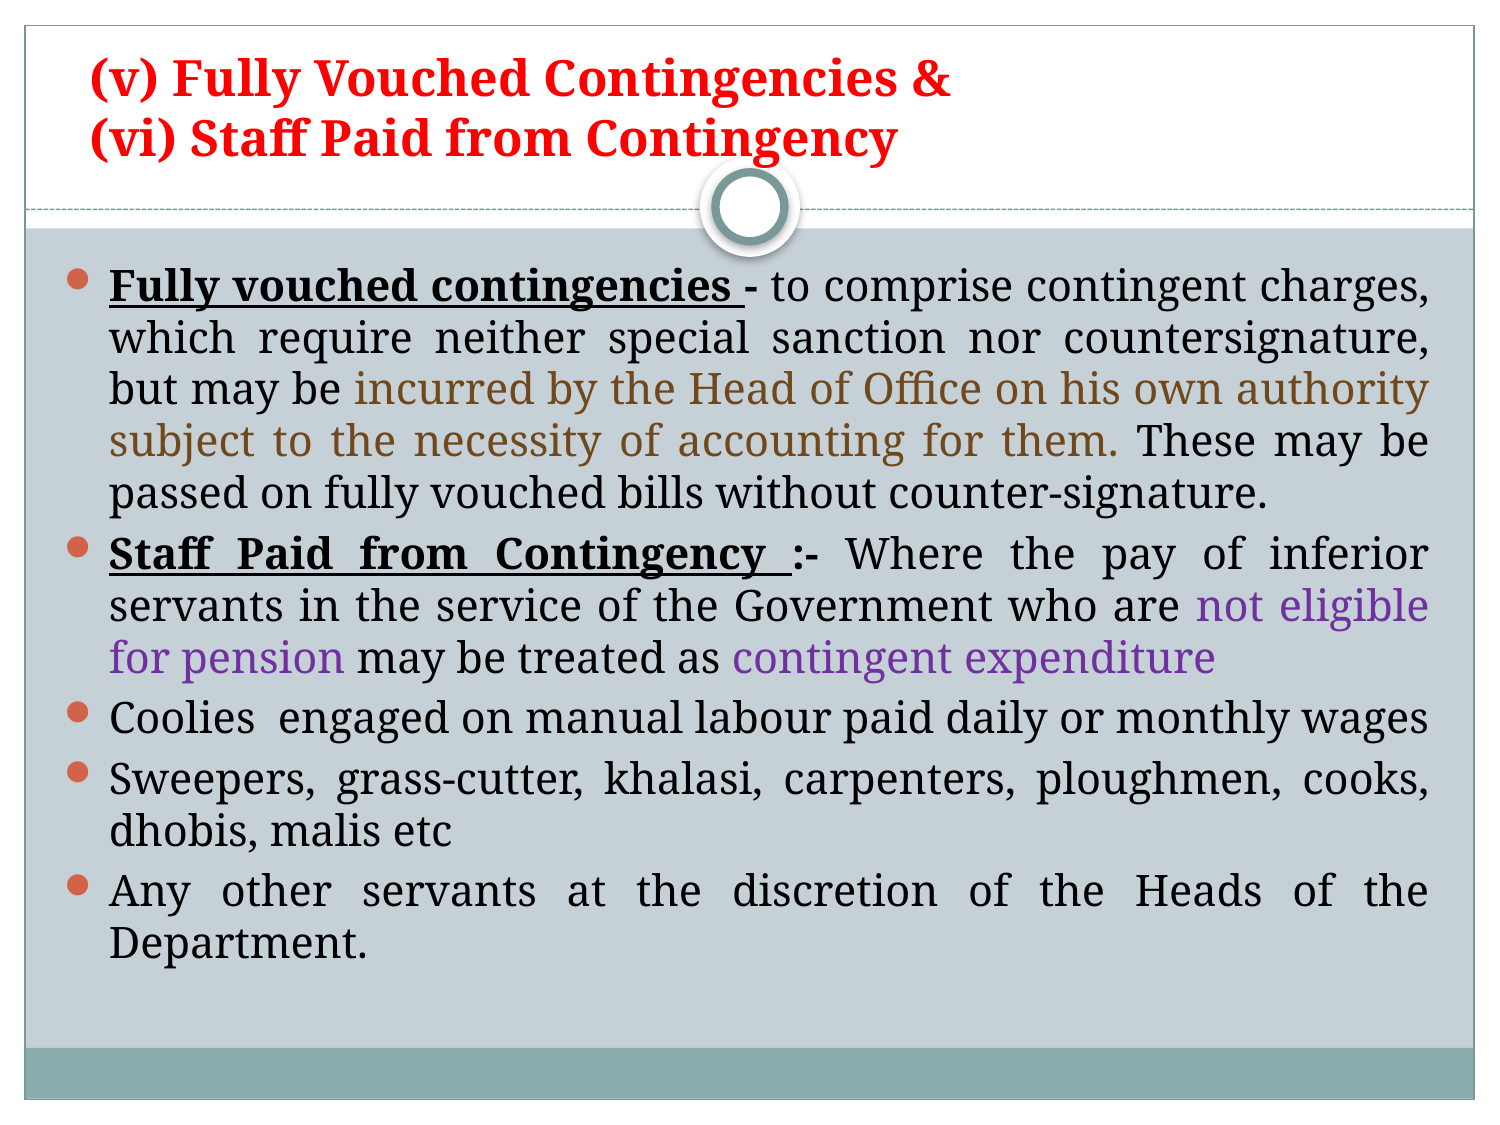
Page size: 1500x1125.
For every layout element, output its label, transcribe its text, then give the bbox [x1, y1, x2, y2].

title (v) Fully Vouched Contingencies & (vi) Staff Paid from Contingency [75, 37, 1425, 175]
list Fully vouched contingencies - to comprise contingent charges, which require neither special sanction nor countersignature, but may be incurred by the Head of Office on his own authority subject to the necessity of accounting for them. These may be passed on fully vouched bills without counter-signature. Staff Paid from Contingency :- Where the pay of inferior servants in the service of the Government who are not eligible for pension may be treated as contingent expenditure Coolies engaged on manual labour paid daily or monthly wages Sweepers, grass-cutter, khalasi, carpenters, ploughmen, cooks, dhobis, malis etc Any other servants at the discretion of the Heads of the Department. [49, 250, 1445, 1001]
